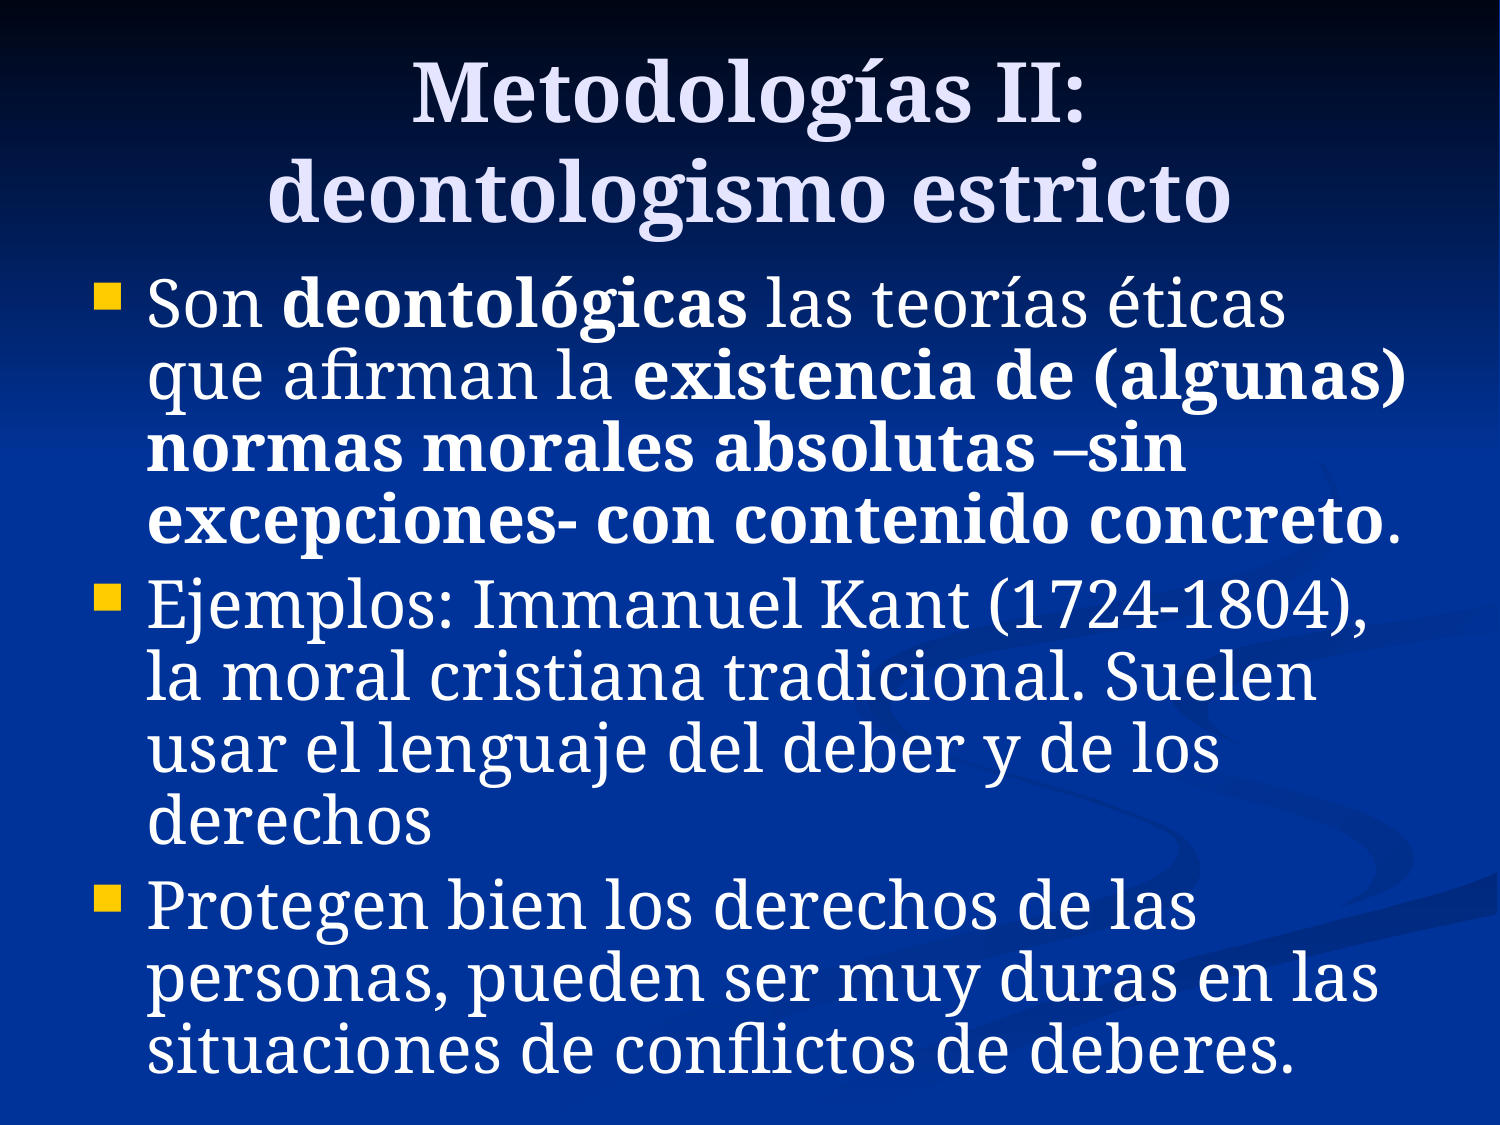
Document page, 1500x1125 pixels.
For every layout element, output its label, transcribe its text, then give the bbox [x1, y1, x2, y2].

list Son deontológicas las teorías éticas que afirman la existencia de (algunas) normas morales absolutas –sin excepciones- con contenido concreto. Ejemplos: Immanuel Kant (1724-1804), la moral cristiana tradicional. Suelen usar el lenguaje del deber y de los derechos Protegen bien los derechos de las personas, pueden ser muy duras en las situaciones de conflictos de deberes. [74, 262, 1426, 1059]
title Metodologías II: deontologismo estricto [74, 44, 1426, 233]
